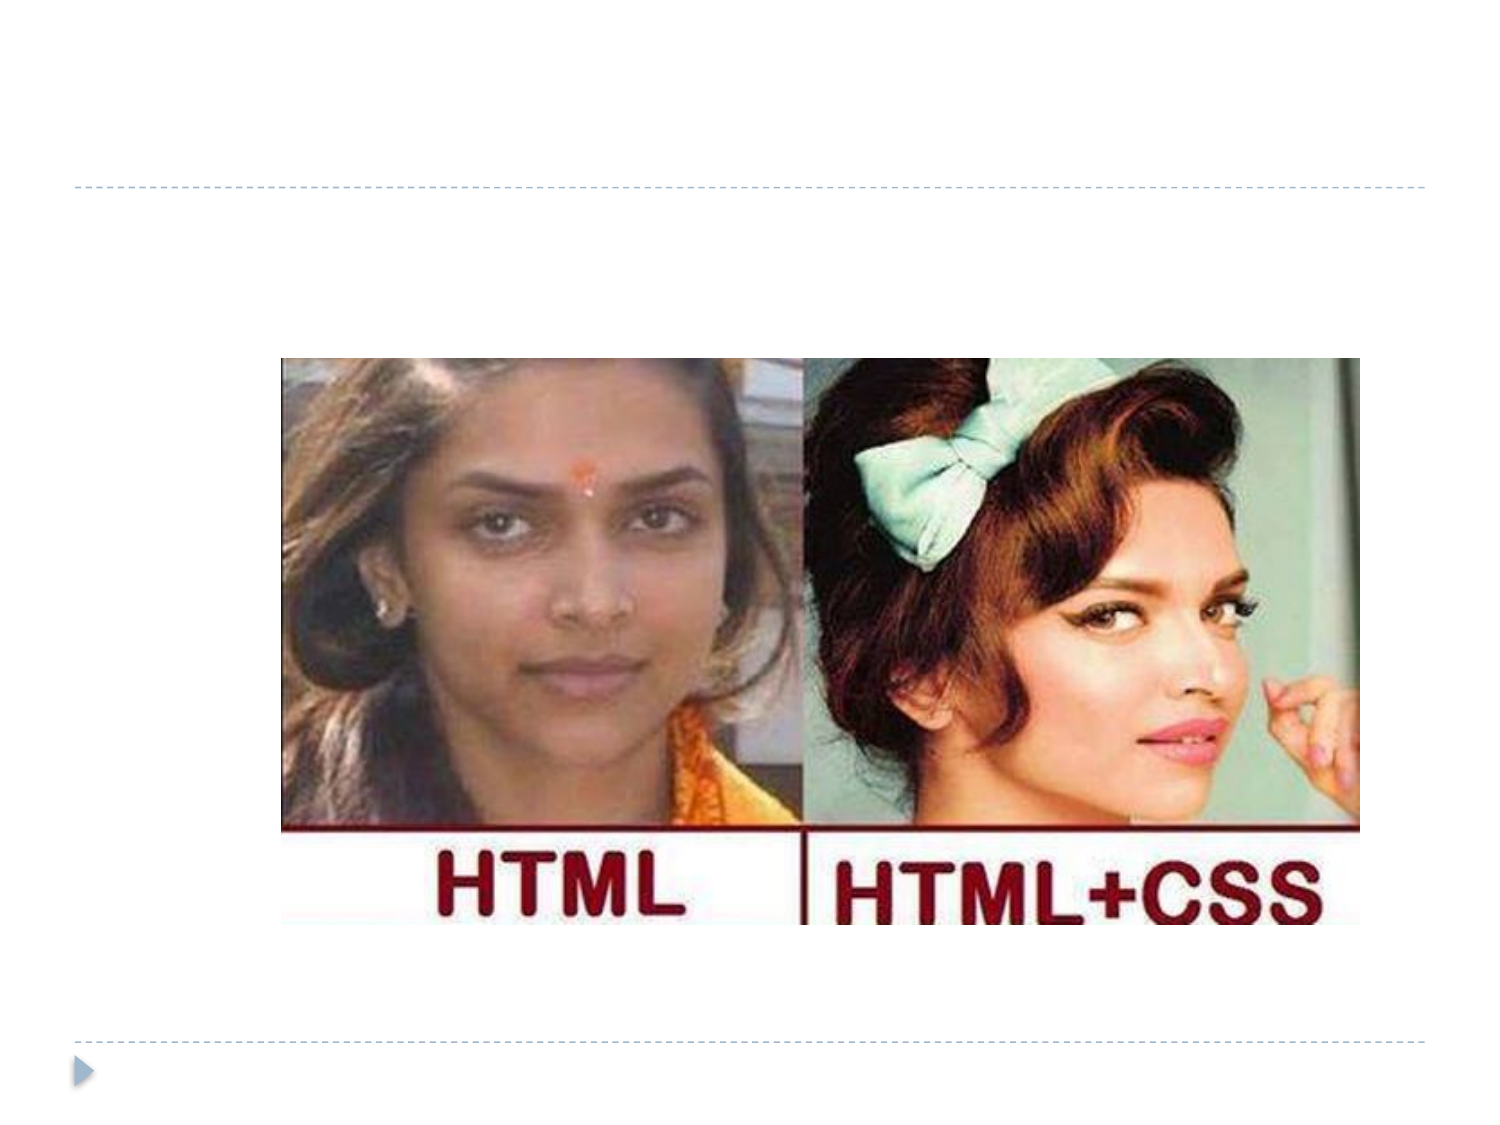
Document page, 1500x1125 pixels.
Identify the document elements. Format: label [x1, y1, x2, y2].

list [280, 358, 1360, 926]
